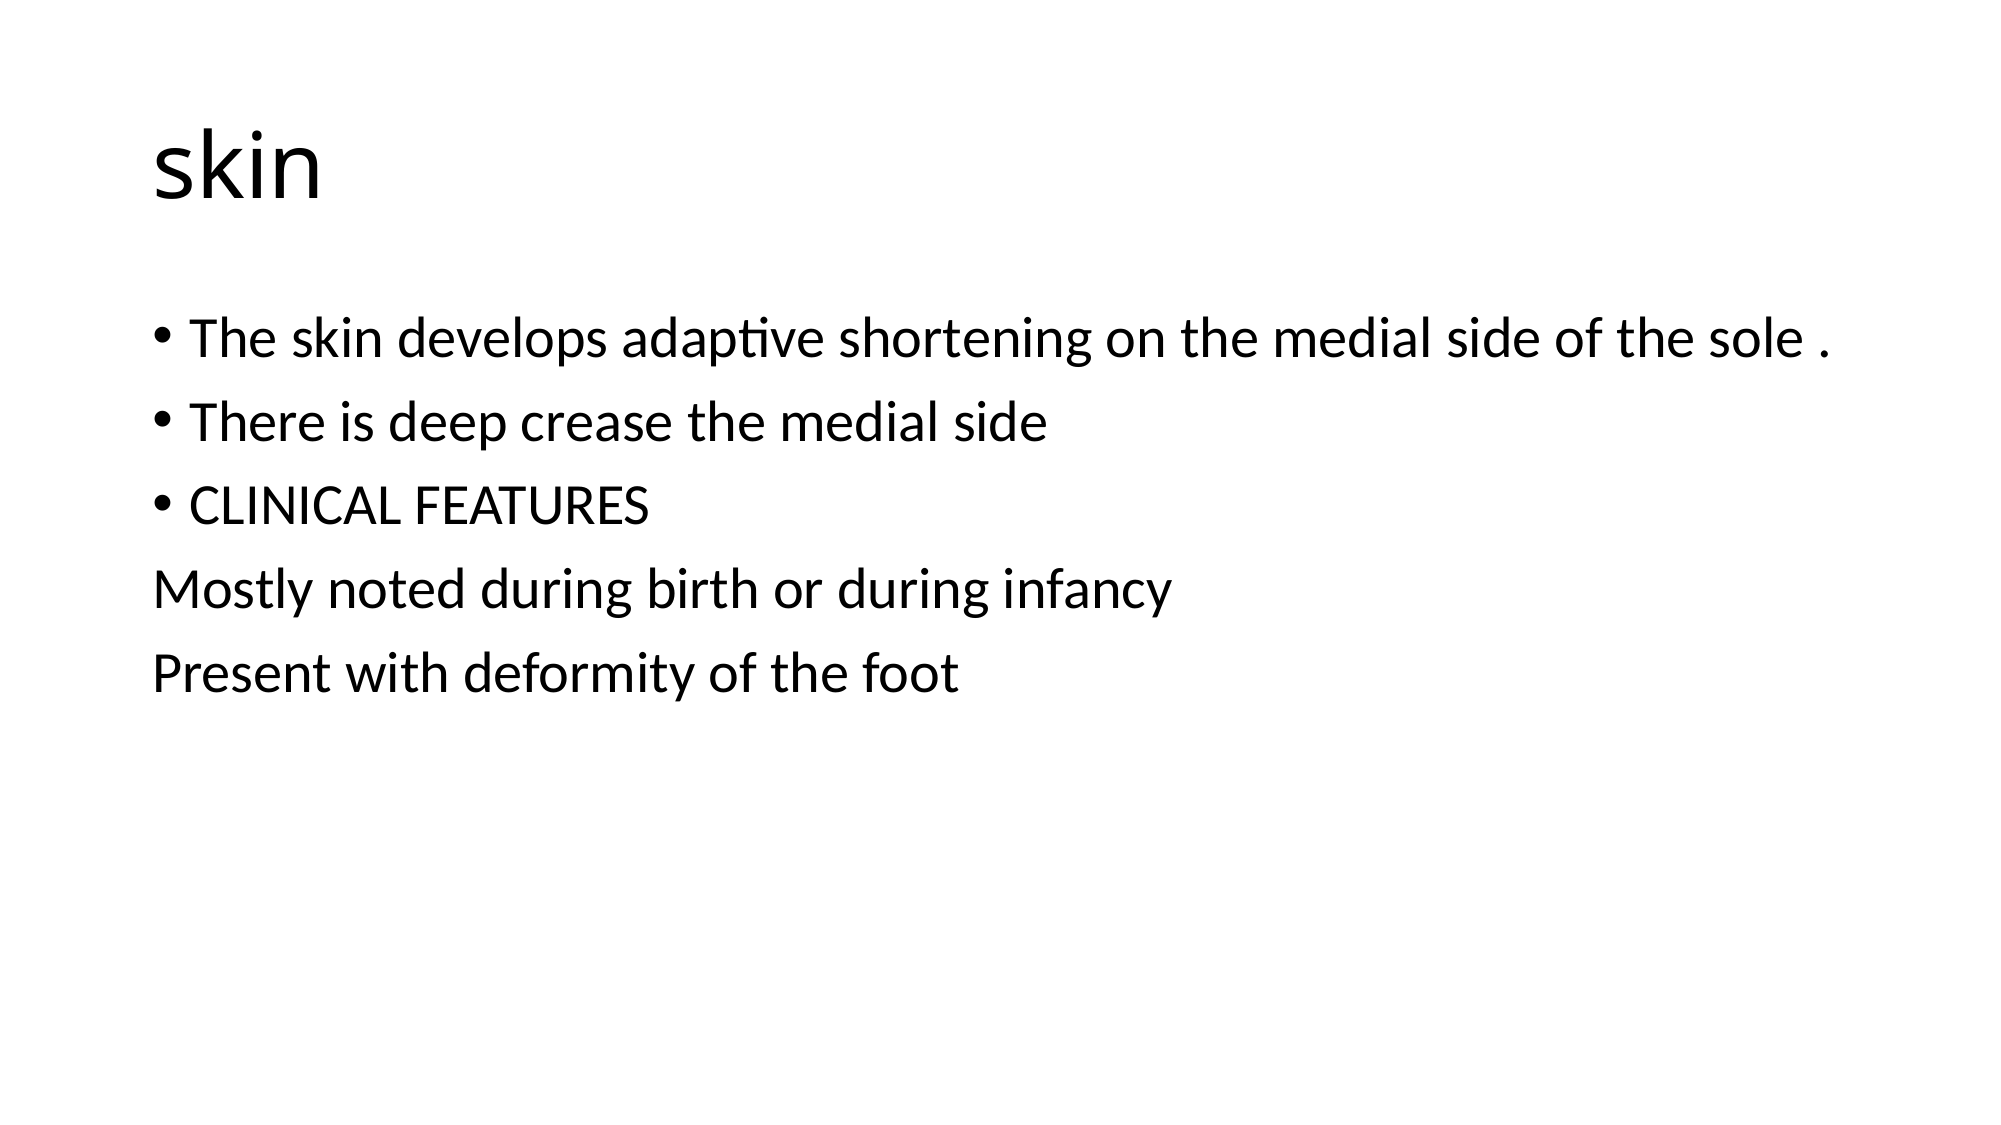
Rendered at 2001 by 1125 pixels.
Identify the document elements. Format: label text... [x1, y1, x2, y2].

list The skin develops adaptive shortening on the medial side of the sole . There is deep crease the medial side CLINICAL FEATURES Mostly noted during birth or during infancy Present with deformity of the foot [137, 299, 1863, 1014]
title skin [137, 59, 1863, 278]
